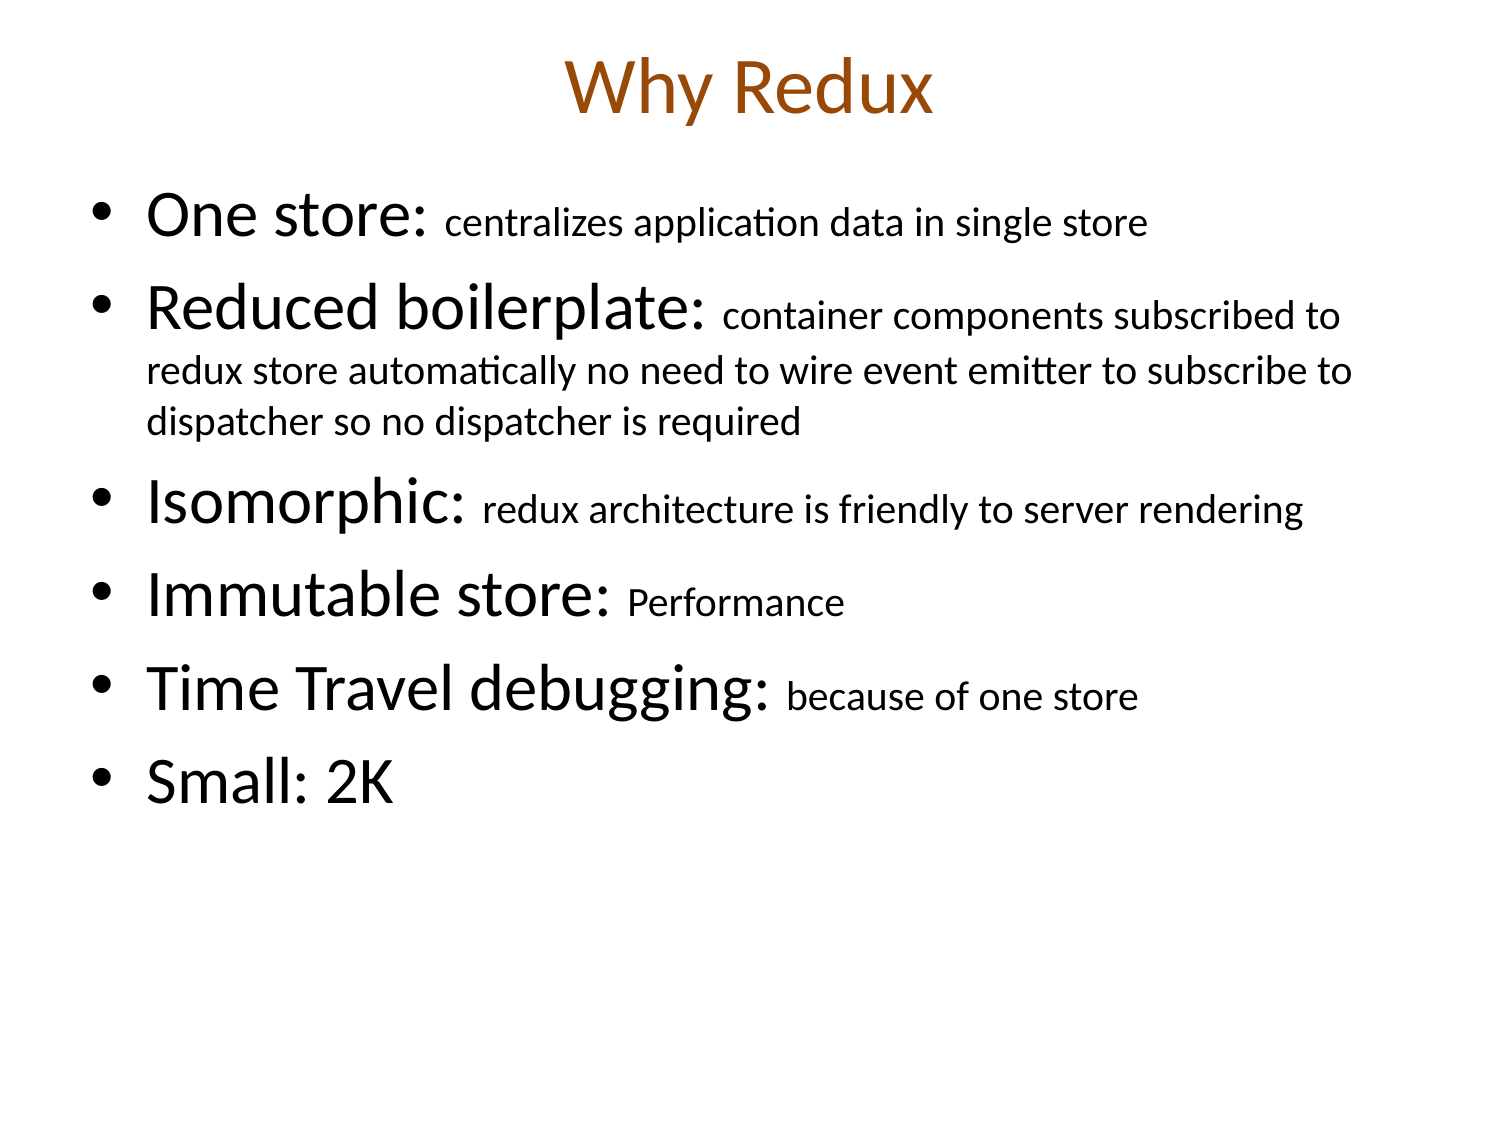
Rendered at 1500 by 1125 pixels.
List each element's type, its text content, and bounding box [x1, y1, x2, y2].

title Why Redux [75, 24, 1425, 138]
list One store: centralizes application data in single store Reduced boilerplate: container components subscribed to redux store automatically no need to wire event emitter to subscribe to dispatcher so no dispatcher is required Isomorphic: redux architecture is friendly to server rendering Immutable store: Performance Time Travel debugging: because of one store Small: 2K [75, 162, 1425, 1005]
